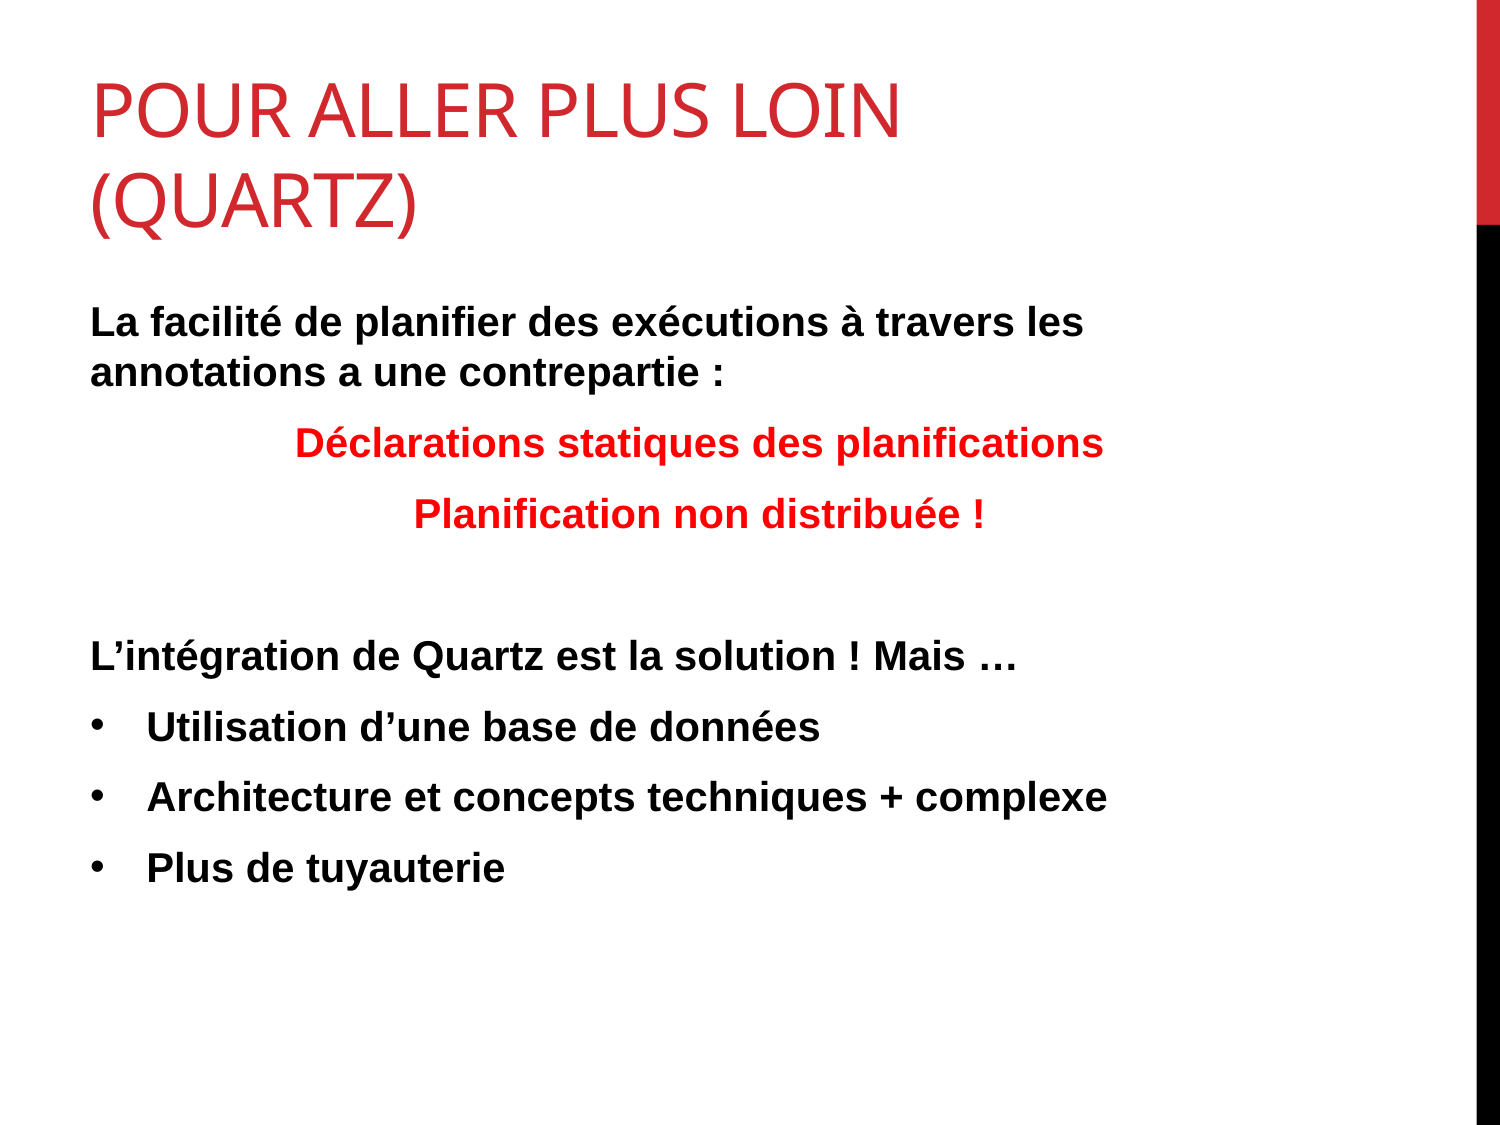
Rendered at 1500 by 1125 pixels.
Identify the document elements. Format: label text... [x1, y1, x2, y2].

title Pour aller plus loin (quartz) [75, 25, 1025, 250]
list La facilité de planifier des exécutions à travers les annotations a une contrepartie : Déclarations statiques des planifications Planification non distribuée ! L’intégration de Quartz est la solution ! Mais … Utilisation d’une base de données Architecture et concepts techniques + complexe Plus de tuyauterie [75, 287, 1325, 1005]
